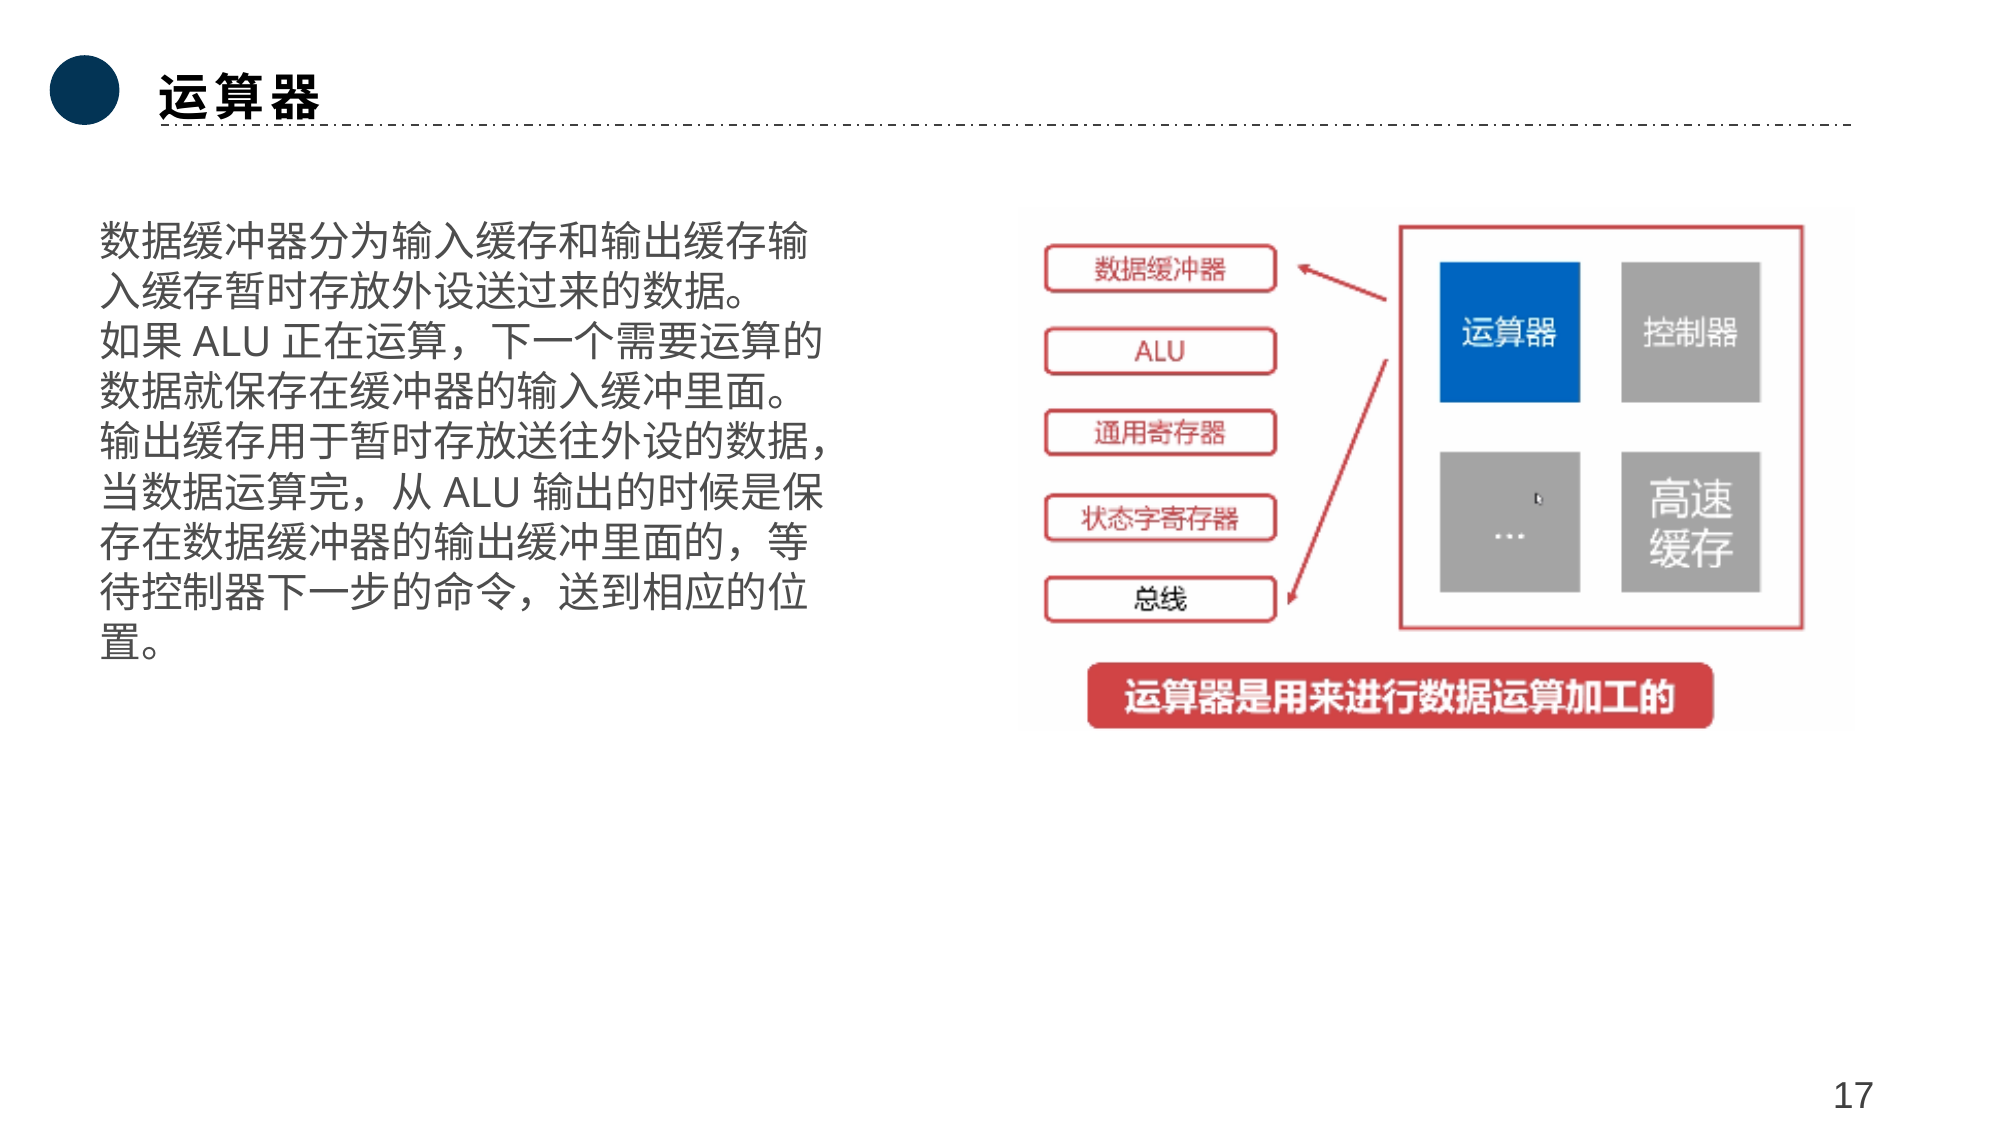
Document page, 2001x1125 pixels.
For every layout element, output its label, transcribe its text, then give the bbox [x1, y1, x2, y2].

picture [1018, 207, 1855, 731]
text_box 运算器 [143, 45, 1855, 133]
text_box [48, 54, 121, 126]
text_box 数据缓冲器分为输入缓存和输出缓存输入缓存暂时存放外设送过来的数据。 如果ALU正在运算，下一个需要运算的数据就保存在缓冲器的输入缓冲里面。输出缓存用于暂时存放送往外设的数据，当数据运算完，从ALU输出的时候是保存在数据缓冲器的输出缓冲里面的，等待控制器下一步的命令，送到相应的位置。 [84, 207, 861, 673]
